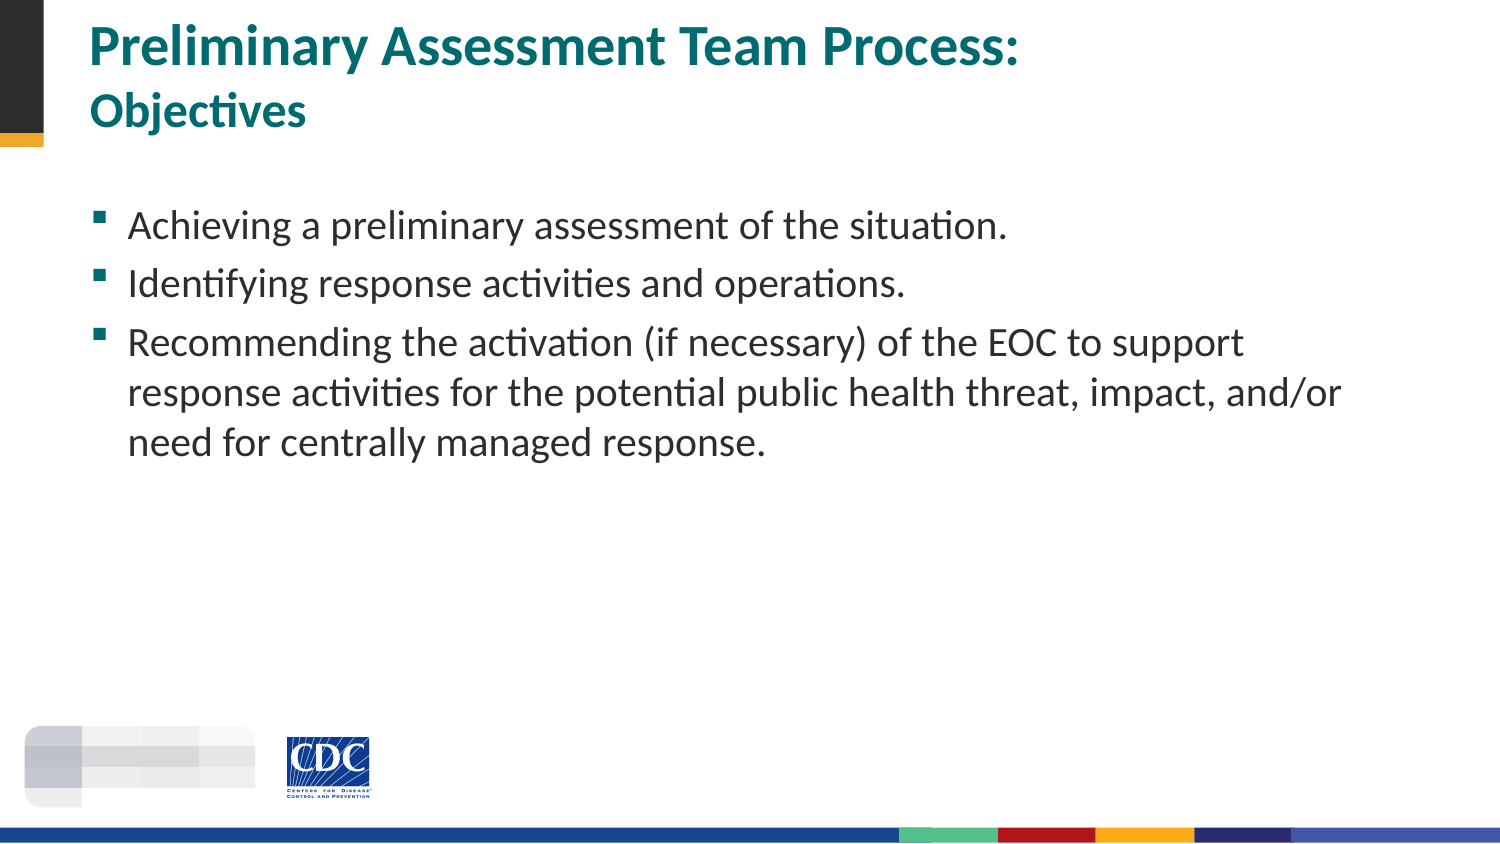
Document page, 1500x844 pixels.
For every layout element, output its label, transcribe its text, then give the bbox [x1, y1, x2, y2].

picture [287, 739, 372, 798]
title Preliminary Assessment Team Process: Objectives [75, 33, 1479, 147]
list Achieving a preliminary assessment of the situation. Identifying response activities and operations. Recommending the activation (if necessary) of the EOC to support response activities for the potential public health threat, impact, and/or need for centrally managed response. [75, 190, 1414, 739]
